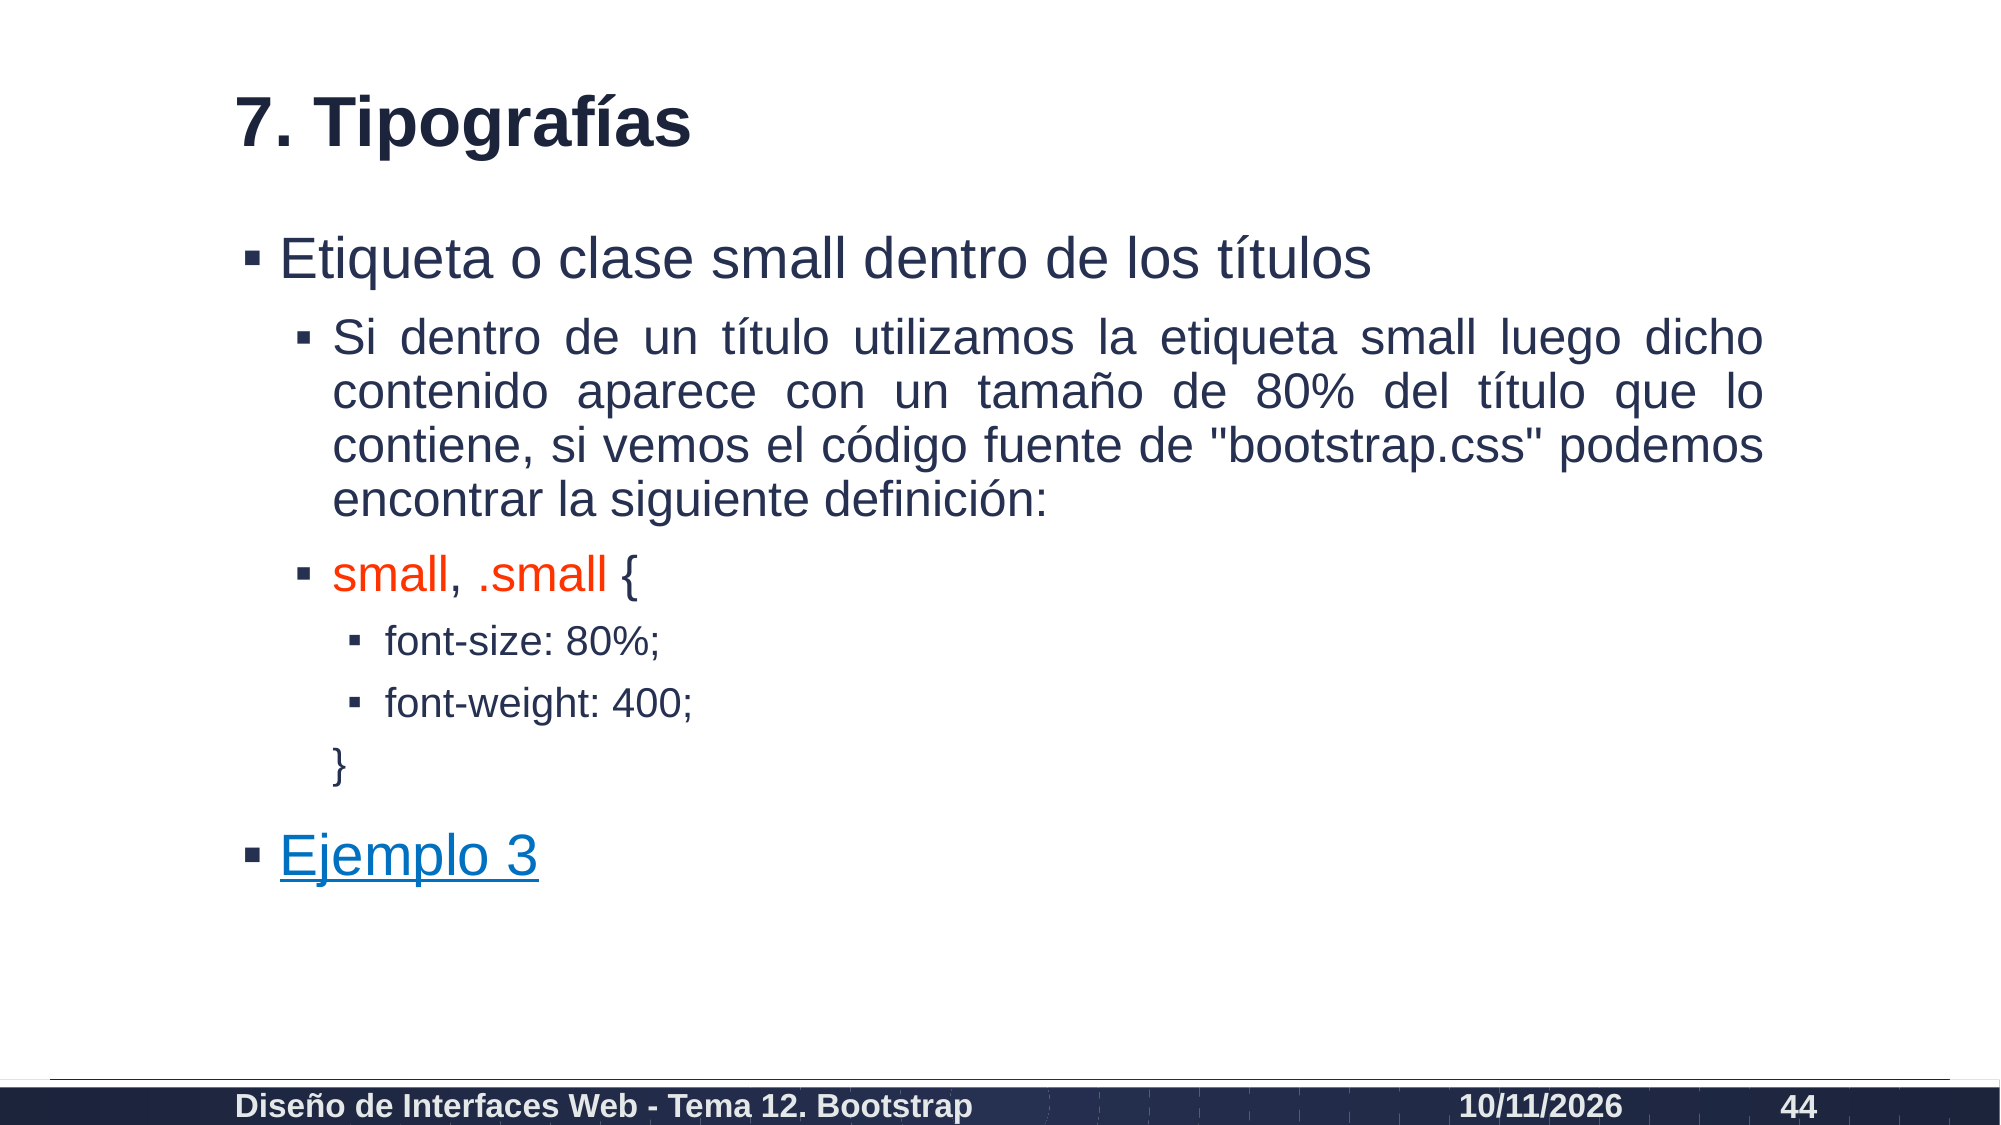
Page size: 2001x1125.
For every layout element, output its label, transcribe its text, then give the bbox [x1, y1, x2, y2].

title 7. Tipografías [219, 76, 1780, 170]
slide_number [1420, 1085, 1639, 1124]
list Etiqueta o clase small dentro de los títulos Si dentro de un título utilizamos la etiqueta small luego dicho contenido aparece con un tamaño de 80% del título que lo contiene, si vemos el código fuente de "bootstrap.css" podemos encontrar la siguiente definición: small, .small { font-size: 80%; font-weight: 400; } Ejemplo 3 [219, 220, 1780, 989]
slide_number 44 [1674, 1085, 1833, 1125]
footer Diseño de Interfaces Web - Tema 12. Bootstrap [219, 1085, 1395, 1124]
